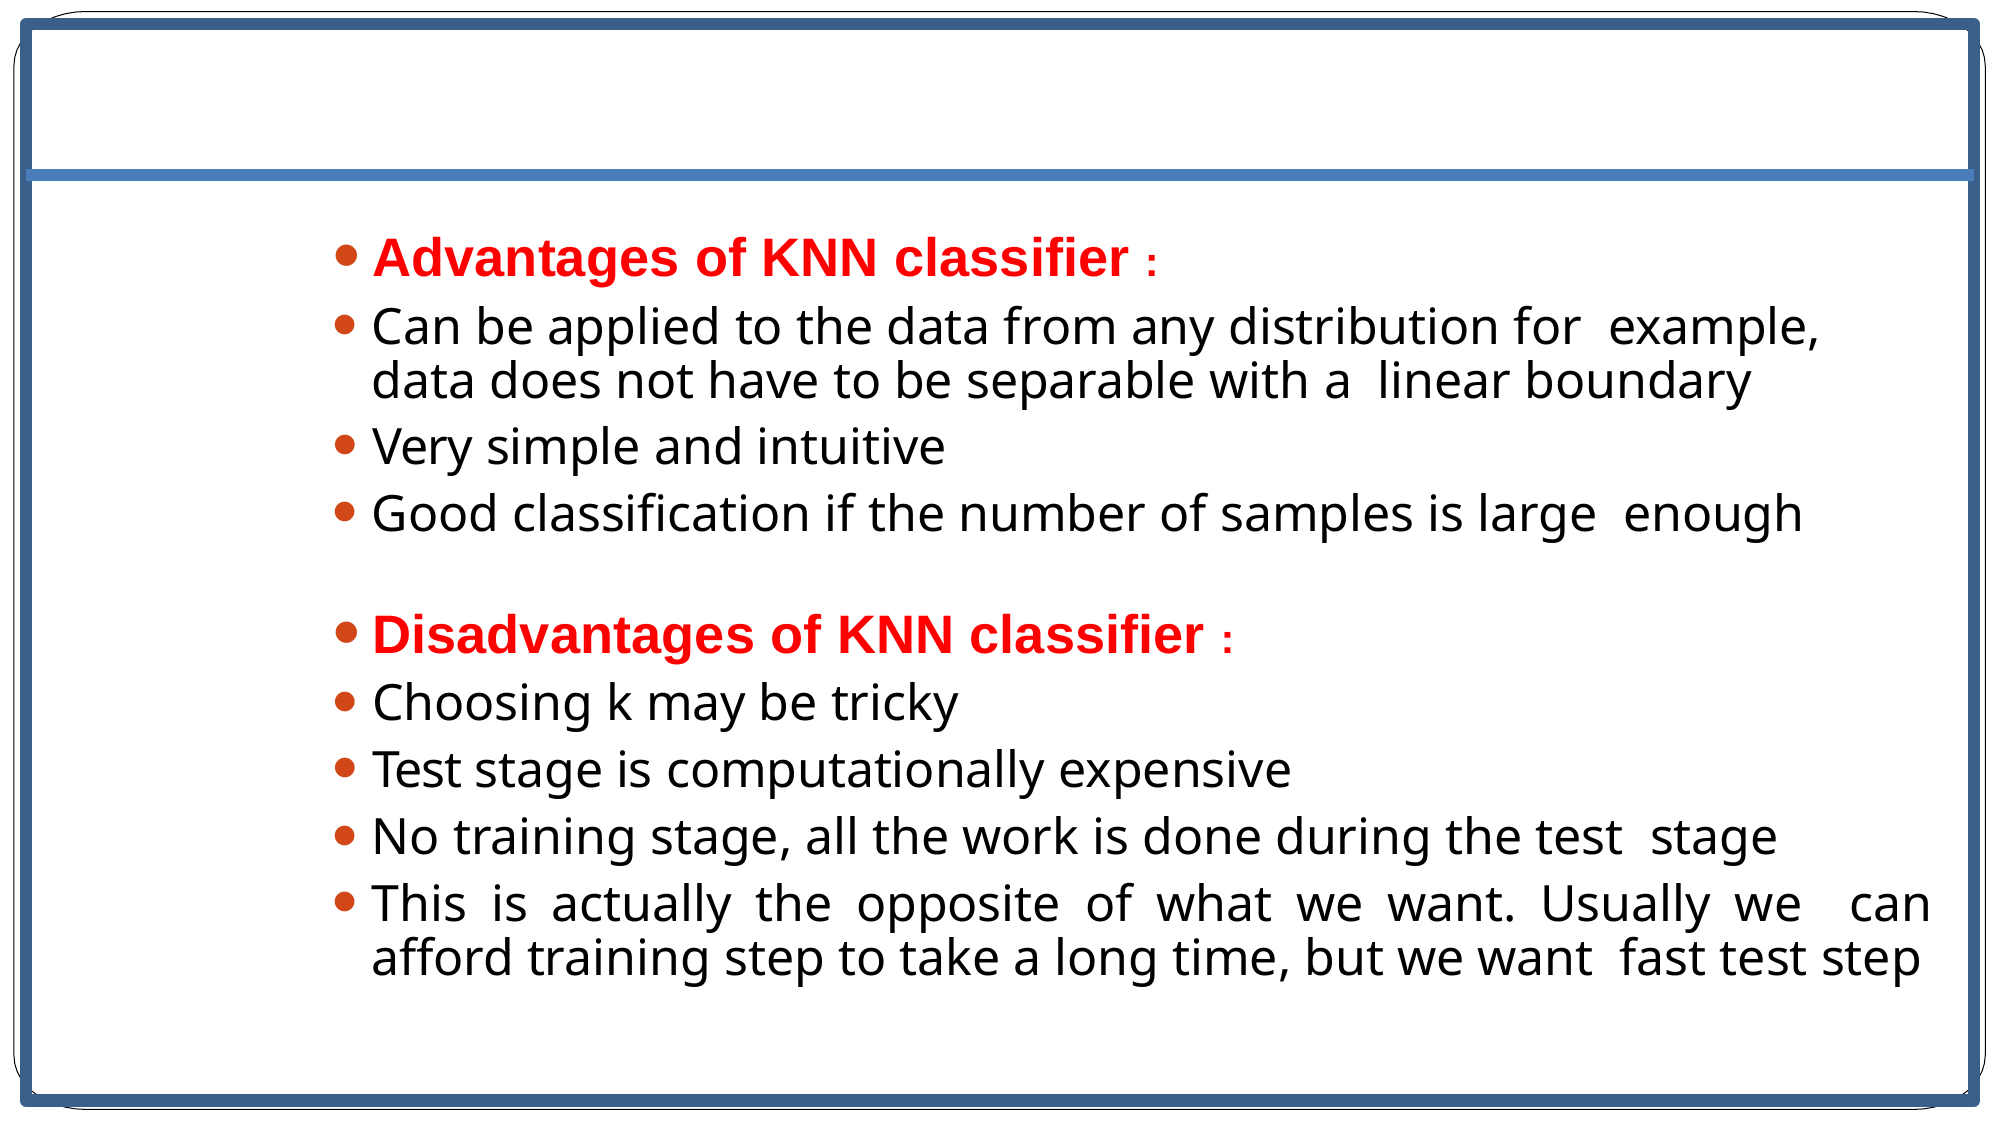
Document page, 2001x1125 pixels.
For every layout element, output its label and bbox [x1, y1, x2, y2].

text_box [24, 22, 1976, 1103]
